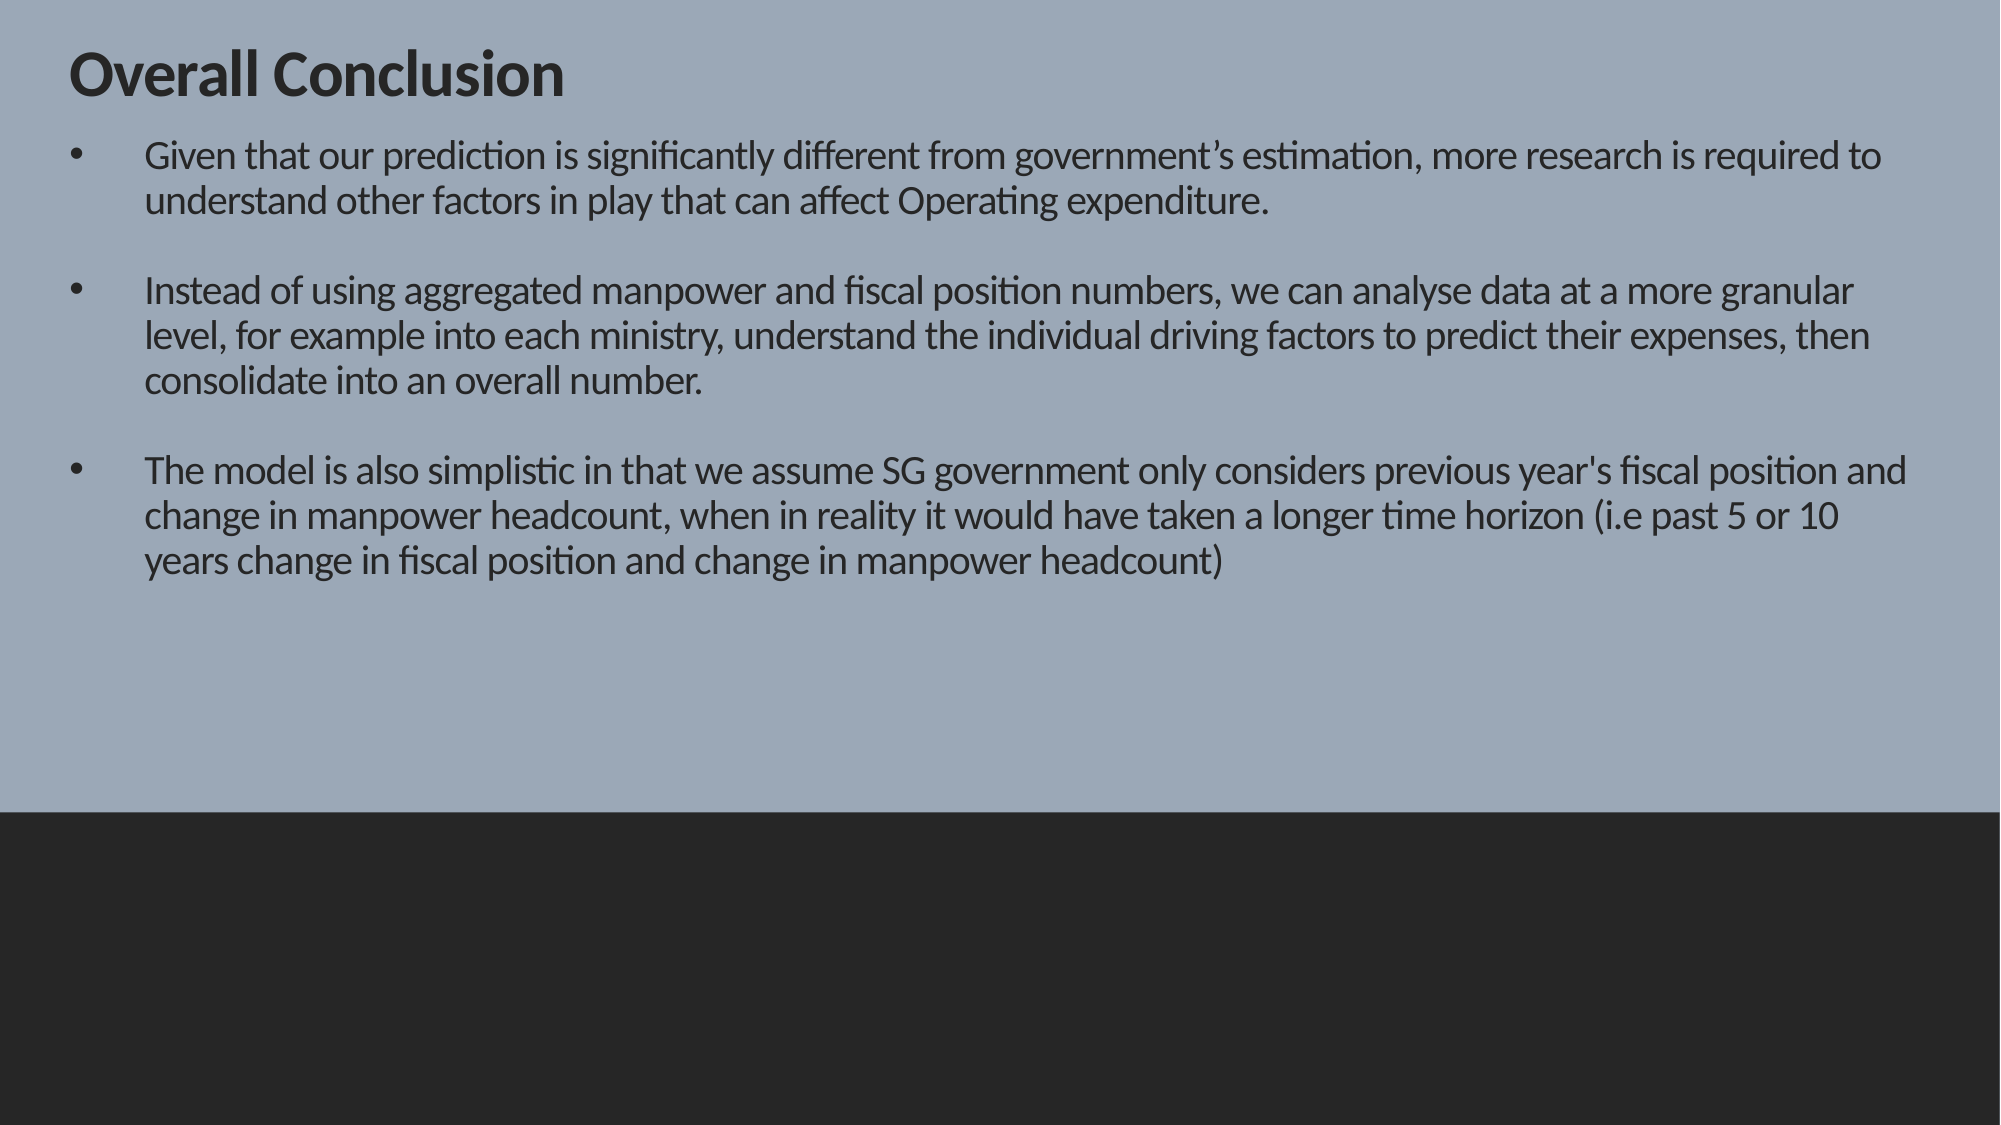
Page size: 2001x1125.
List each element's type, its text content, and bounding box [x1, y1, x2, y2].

title Overall Conclusion [54, 42, 1705, 117]
text_box [0, 811, 2000, 1125]
text_box [0, 0, 2000, 811]
text_box Given that our prediction is significantly different from government’s estimation, more research is required to understand other factors in play that can affect Operating expenditure. Instead of using aggregated manpower and fiscal position numbers, we can analyse data at a more granular level, for example into each ministry, understand the individual driving factors to predict their expenses, then consolidate into an overall number. The model is also simplistic in that we assume SG government only considers previous year's fiscal position and change in manpower headcount, when in reality it would have taken a longer time horizon (i.e past 5 or 10 years change in fiscal position and change in manpower headcount) [54, 117, 1937, 591]
